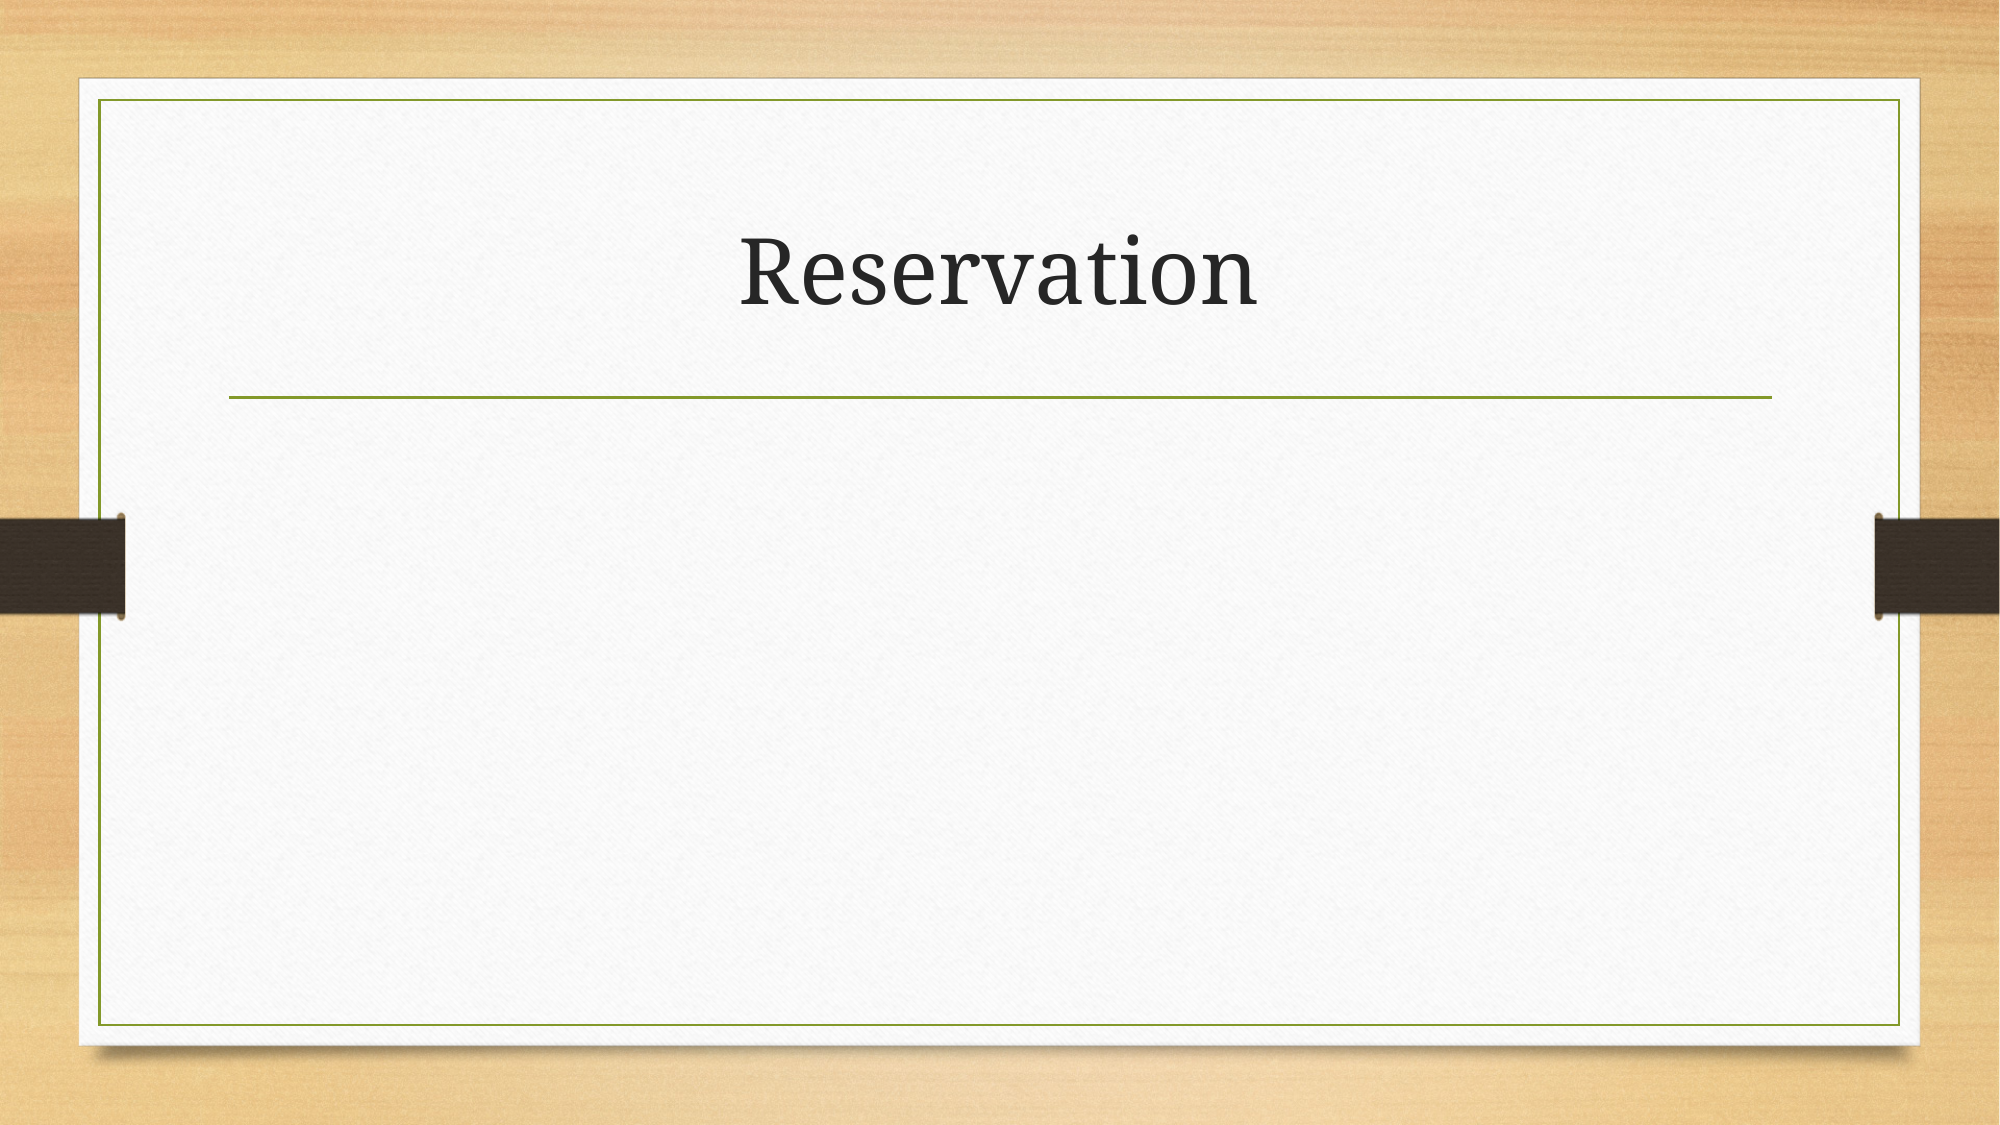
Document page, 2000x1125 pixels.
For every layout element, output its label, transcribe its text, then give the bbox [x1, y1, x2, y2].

title Reservation [212, 161, 1787, 375]
picture [0, 0, 2000, 1125]
